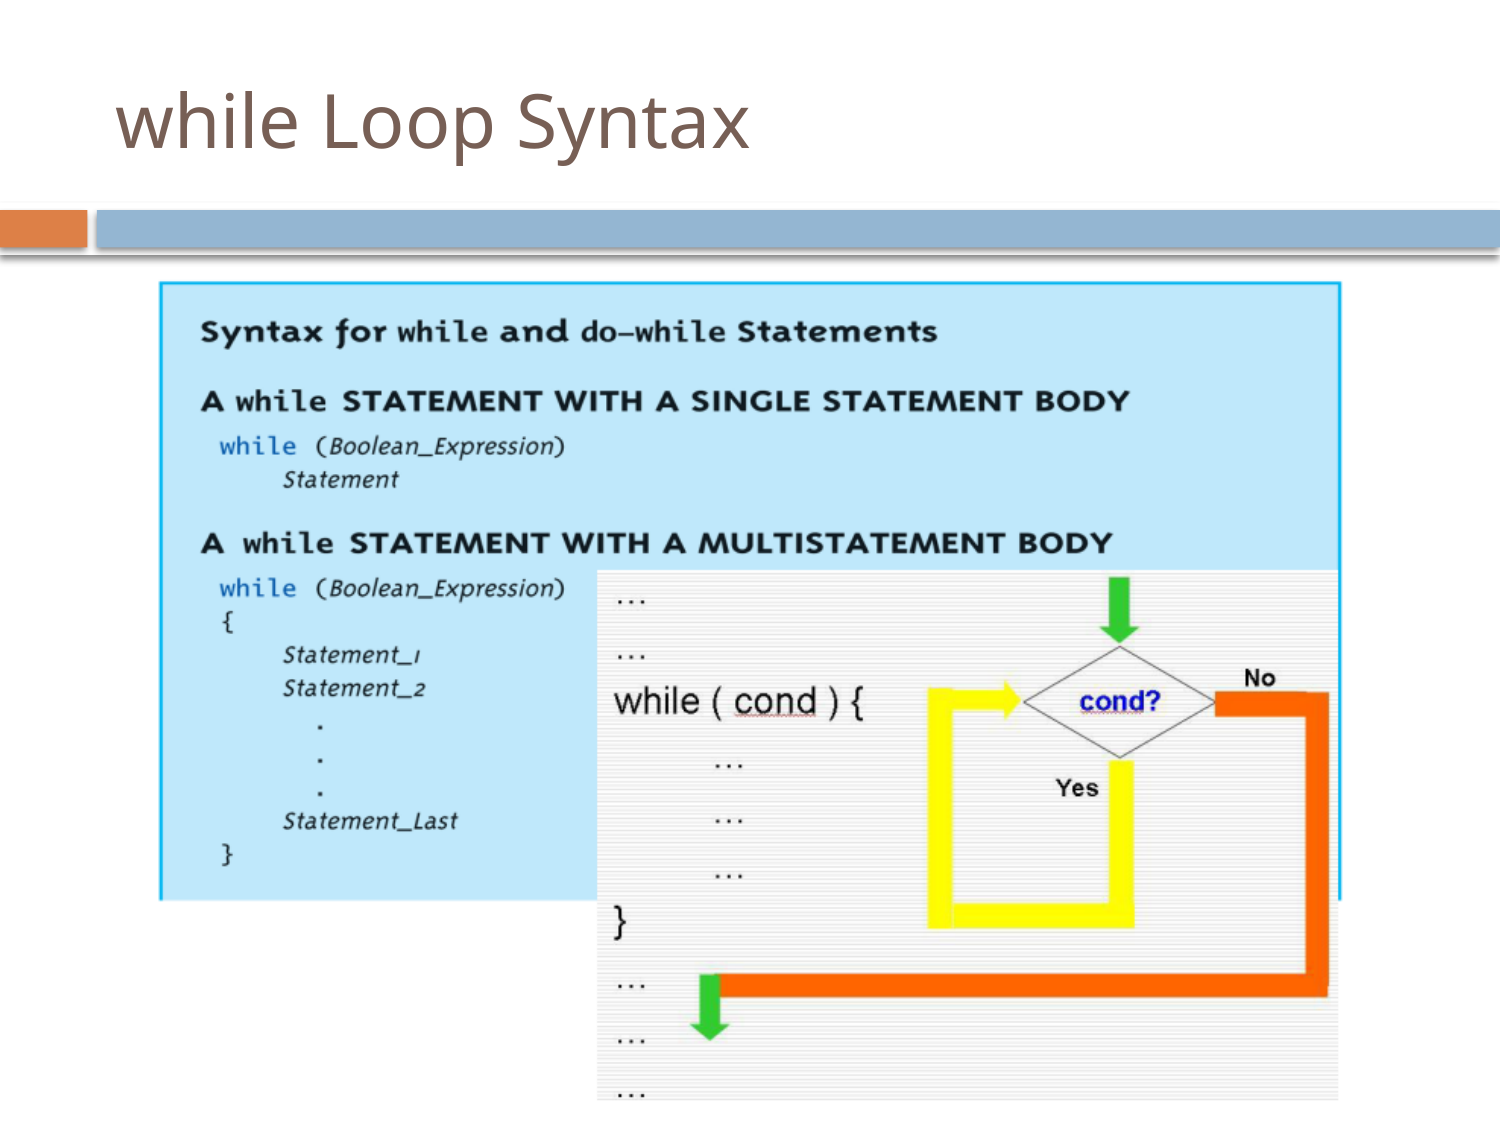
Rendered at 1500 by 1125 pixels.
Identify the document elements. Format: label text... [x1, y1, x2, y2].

picture [153, 274, 1347, 1106]
title while Loop Syntax [100, 37, 1438, 200]
